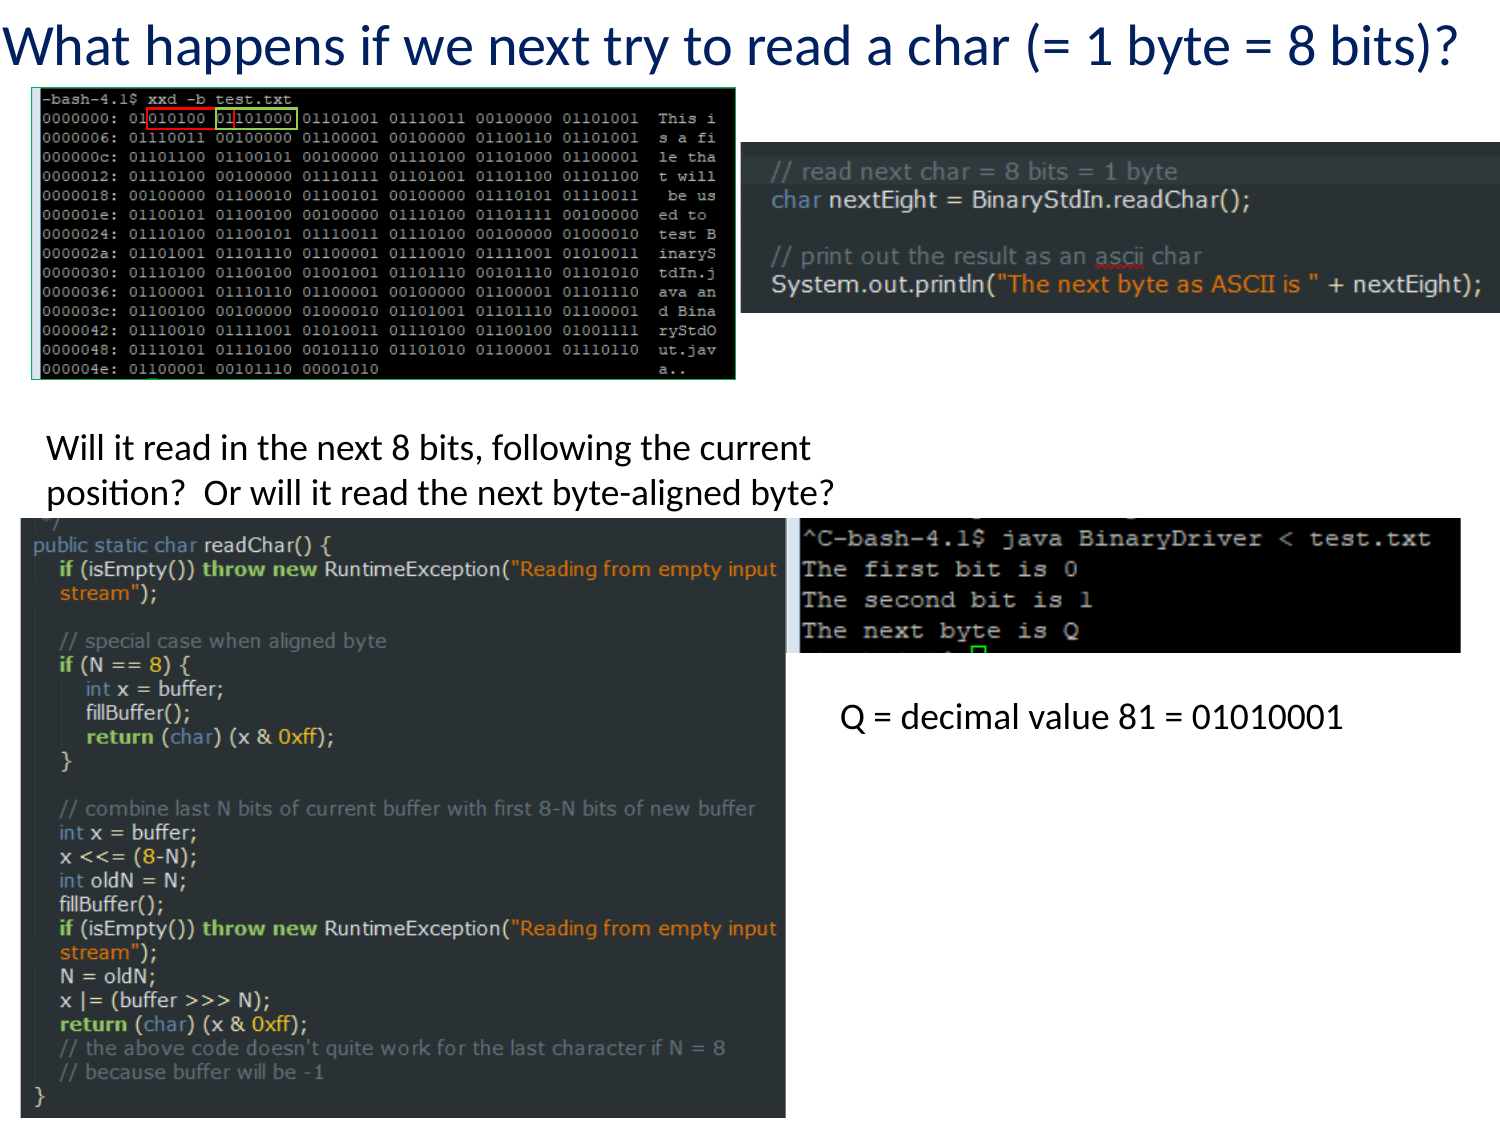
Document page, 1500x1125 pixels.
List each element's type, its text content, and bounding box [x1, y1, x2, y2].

text_box Q = decimal value 81 = 01010001 [825, 684, 1482, 745]
picture [31, 87, 736, 380]
picture [740, 141, 1500, 313]
text_box Will it read in the next 8 bits, following the current position? Or will it read the next byte-aligned byte? [31, 415, 857, 518]
picture [20, 518, 1461, 1118]
text_box What happens if we next try to read a char (= 1 byte = 8 bits)? [0, 0, 1500, 85]
